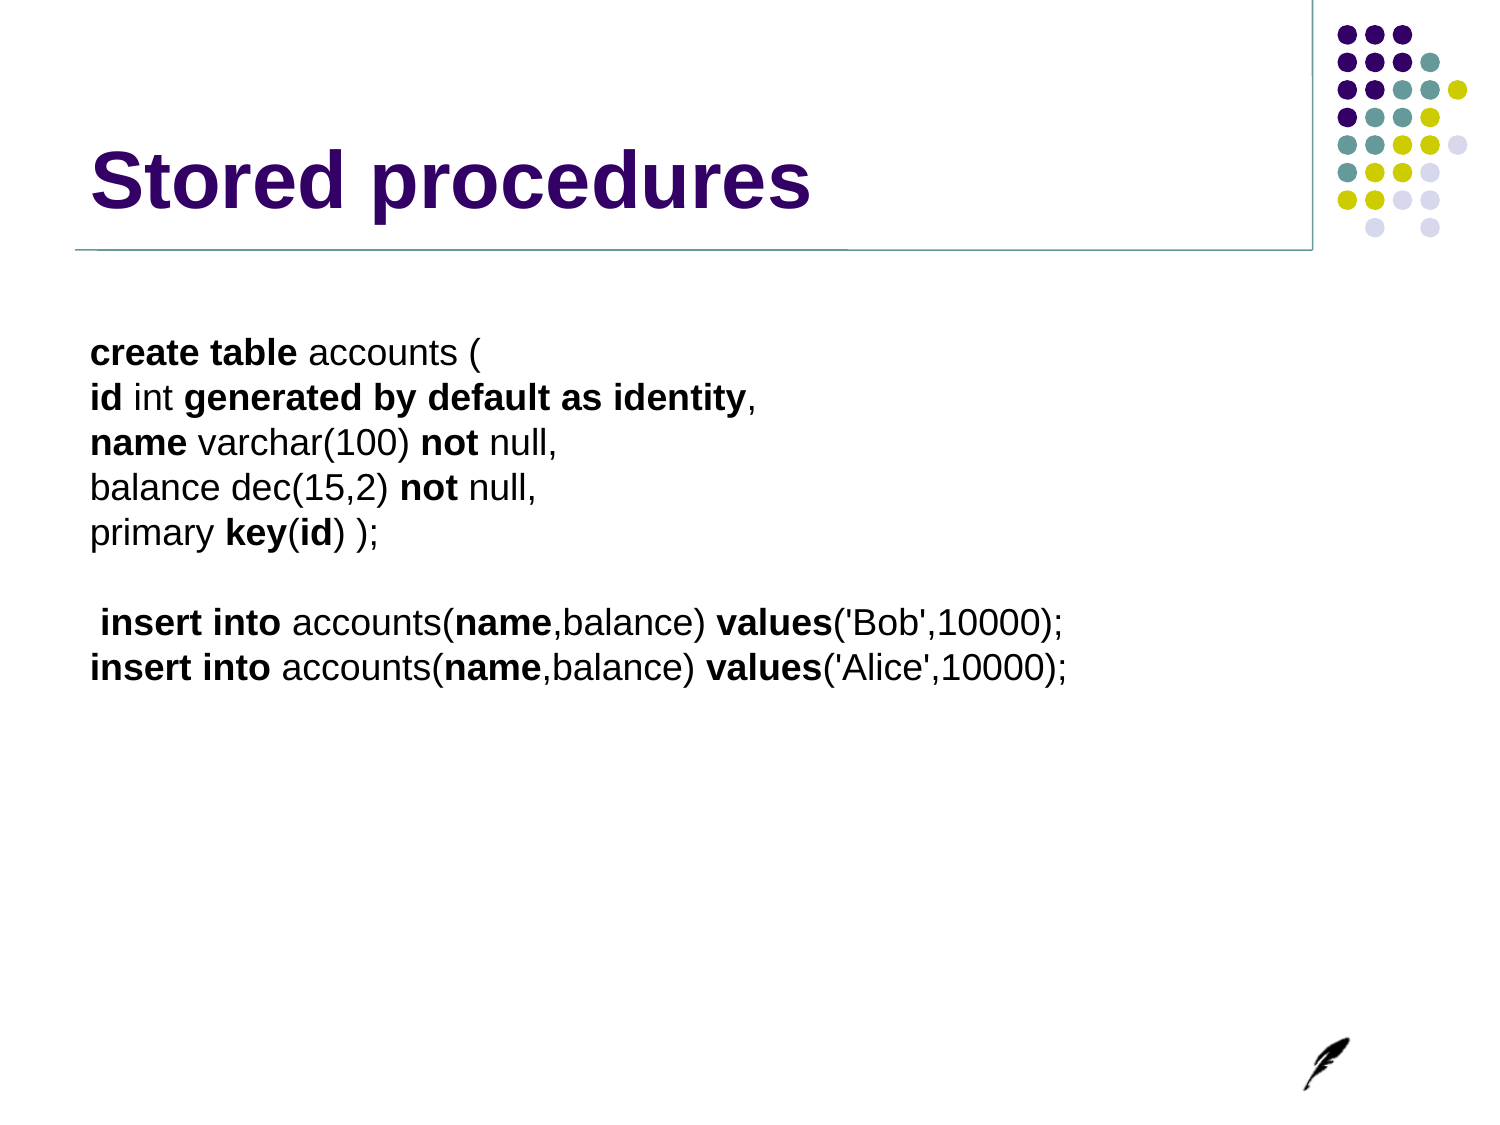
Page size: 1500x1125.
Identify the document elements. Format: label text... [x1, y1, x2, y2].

picture [1295, 1027, 1357, 1103]
title Stored procedures [75, 20, 1313, 233]
text_box create table accounts ( id int generated by default as identity, name varchar(100) not null, balance dec(15,2) not null, primary key(id) ); insert into accounts(name,balance) values('Bob',10000); insert into accounts(name,balance) values('Alice',10000); [75, 320, 1313, 695]
